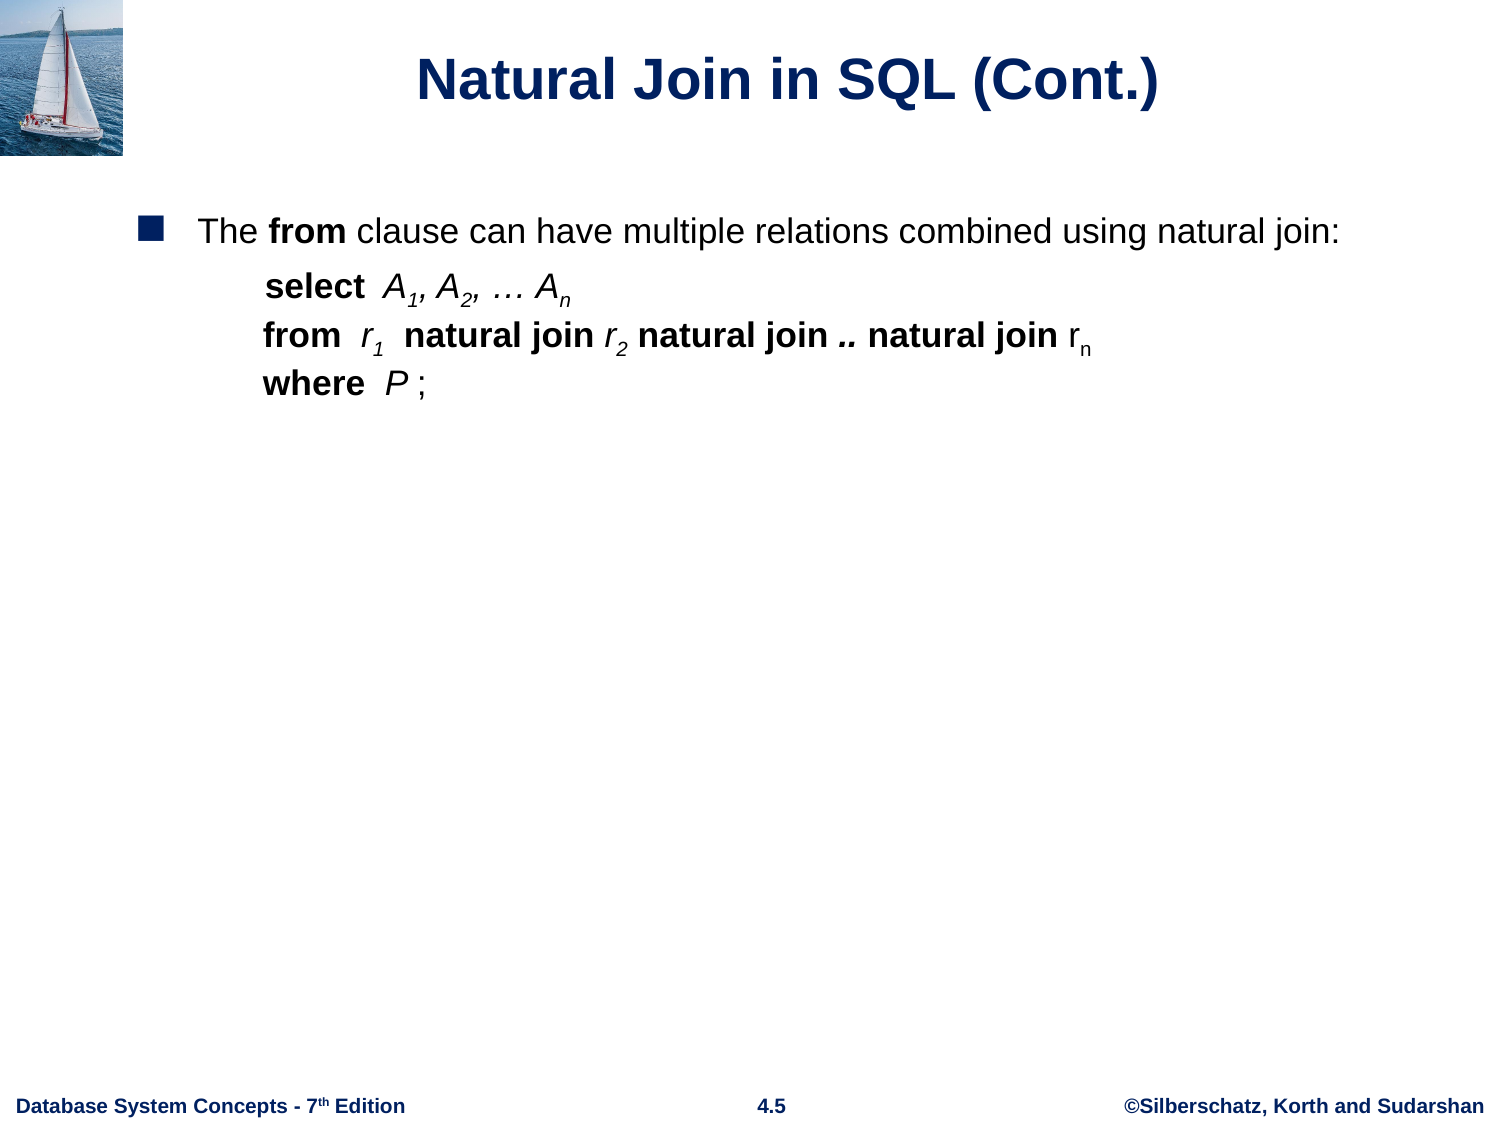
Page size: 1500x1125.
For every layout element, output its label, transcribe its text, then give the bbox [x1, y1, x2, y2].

list The from clause can have multiple relations combined using natural join: select A1, A2, … An from r1 natural join r2 natural join .. natural join rn where P ; [126, 201, 1380, 782]
picture [0, 0, 123, 156]
title Natural Join in SQL (Cont.) [125, 18, 1452, 120]
